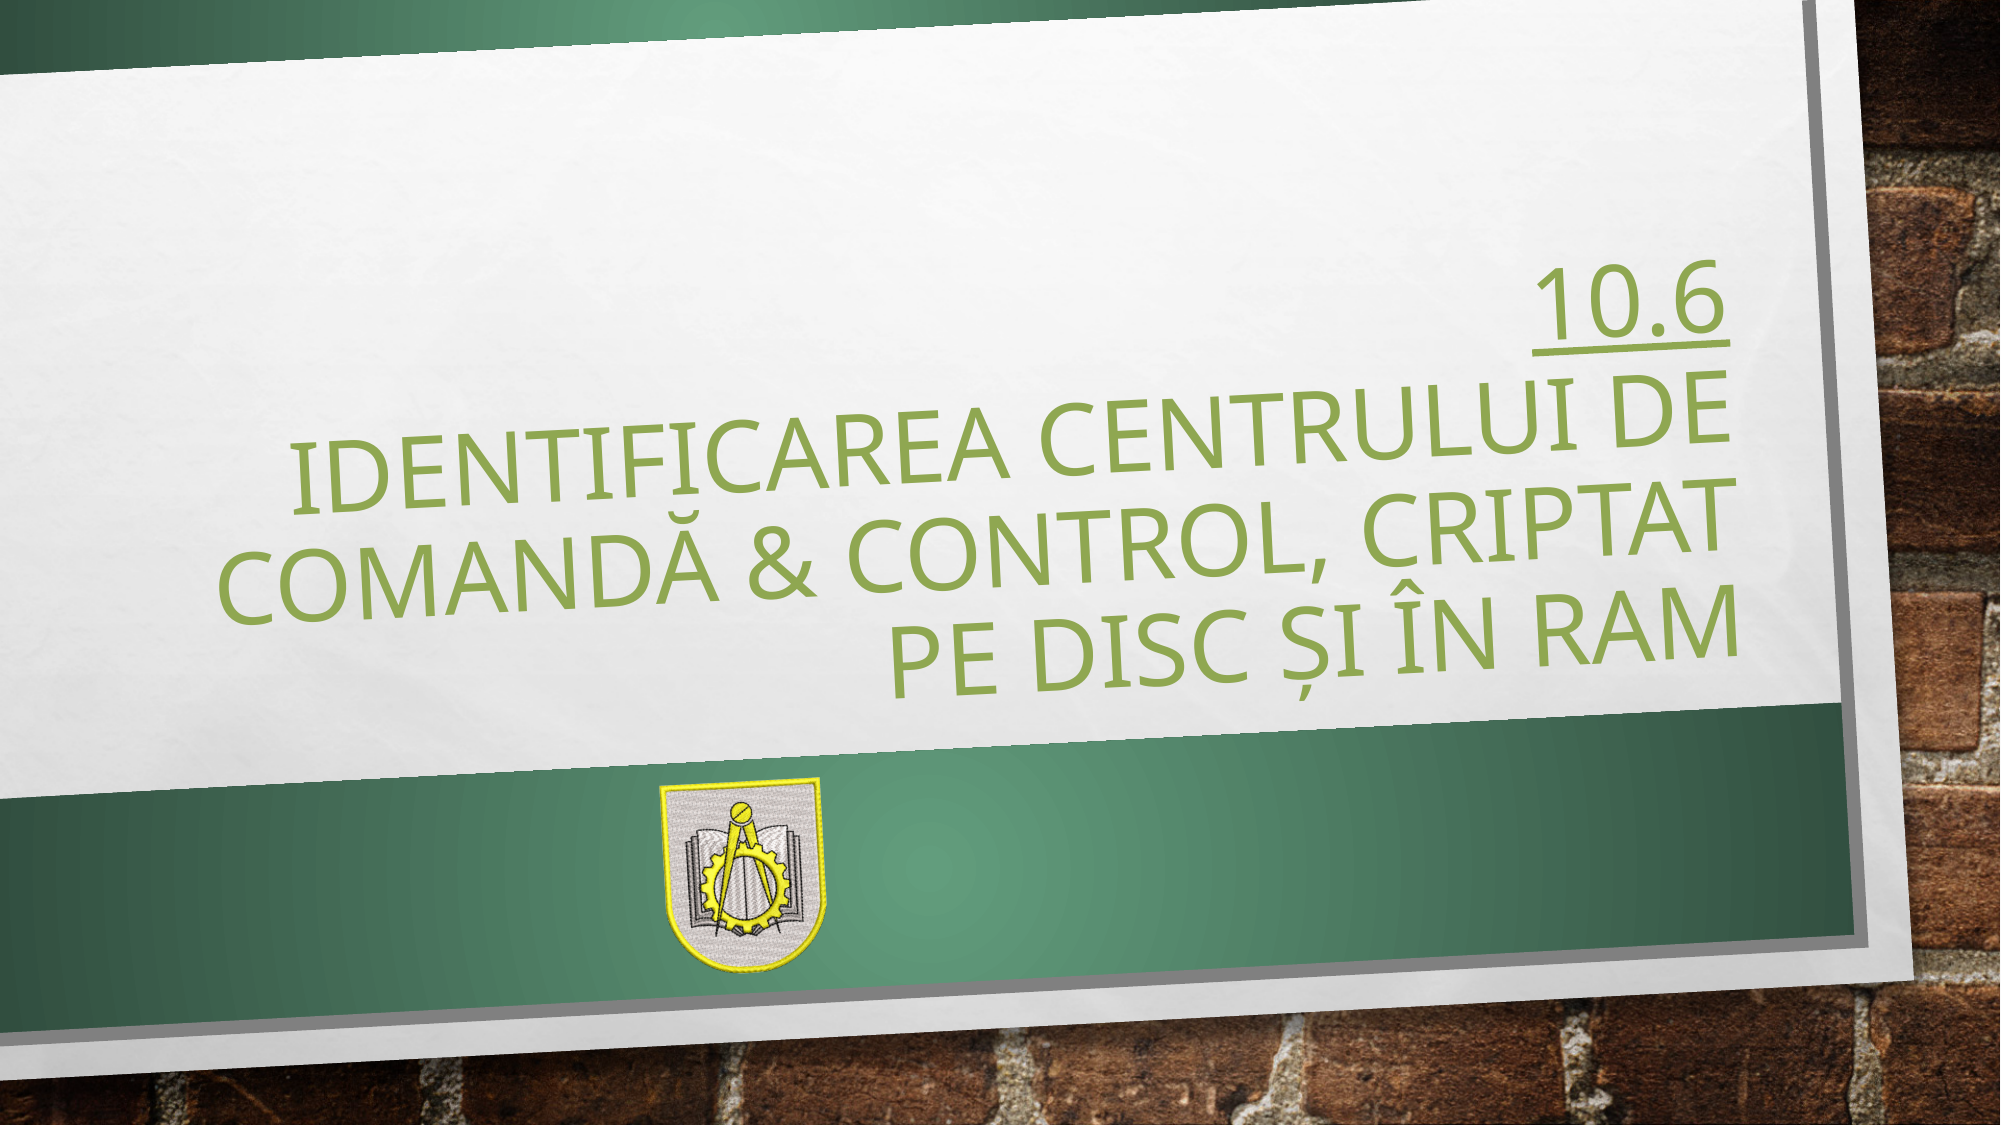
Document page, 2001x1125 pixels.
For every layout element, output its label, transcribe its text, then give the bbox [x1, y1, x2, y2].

picture [660, 778, 829, 977]
picture [0, 0, 2000, 1125]
title 10.6 Identificarea centrului de comandă & control, criptat pe disc și în RAM [141, 229, 1764, 767]
